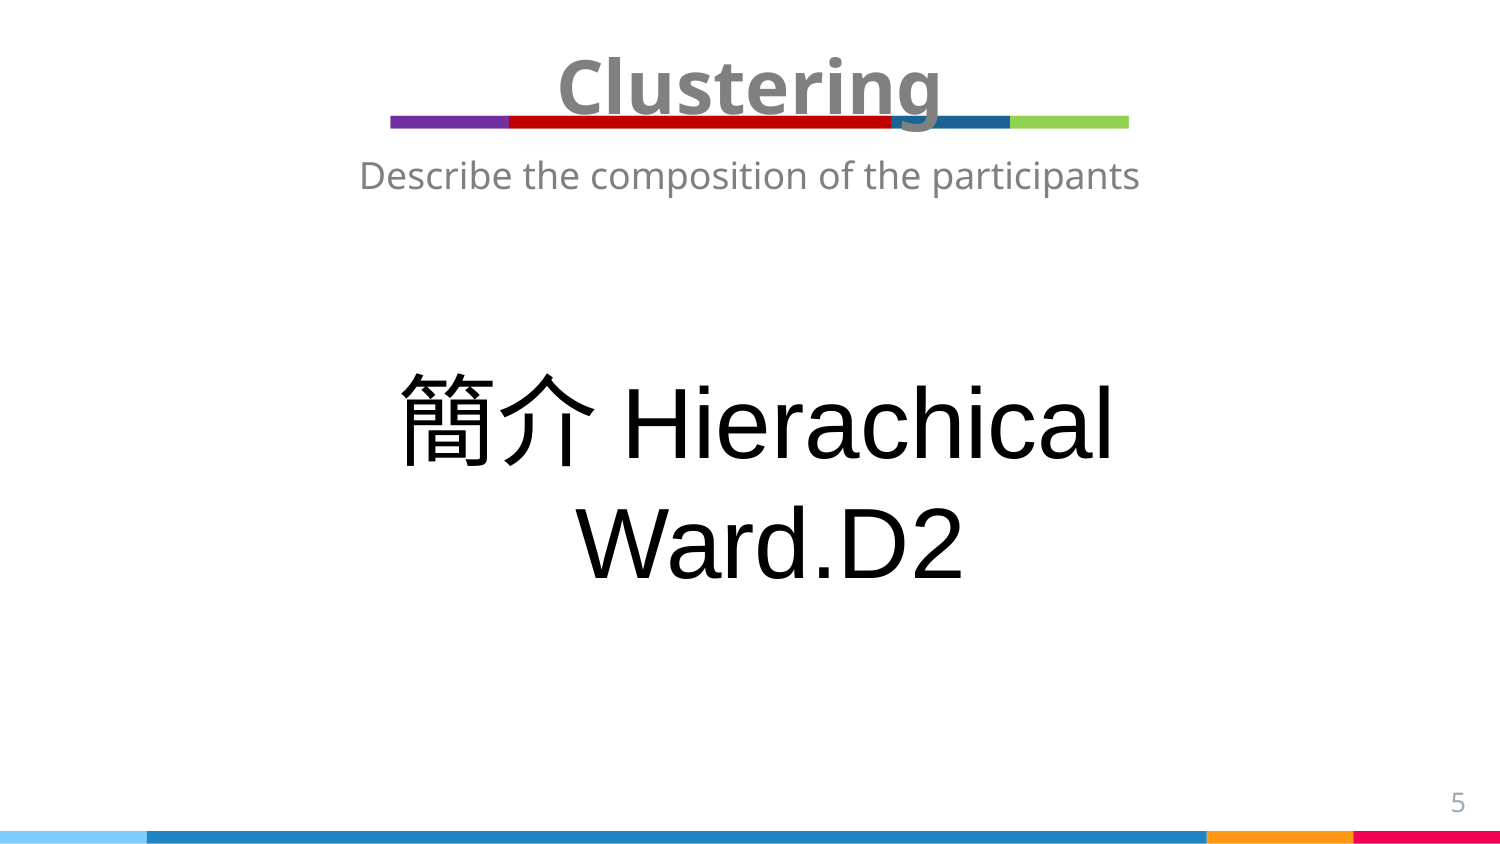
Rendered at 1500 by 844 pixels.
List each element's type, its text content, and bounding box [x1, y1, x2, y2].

slide_number 5 [1391, 770, 1482, 822]
text_box Clustering Describe the composition of the participants [17, 0, 1483, 214]
text_box 簡介Hierachical Ward.D2 [382, 350, 1159, 606]
